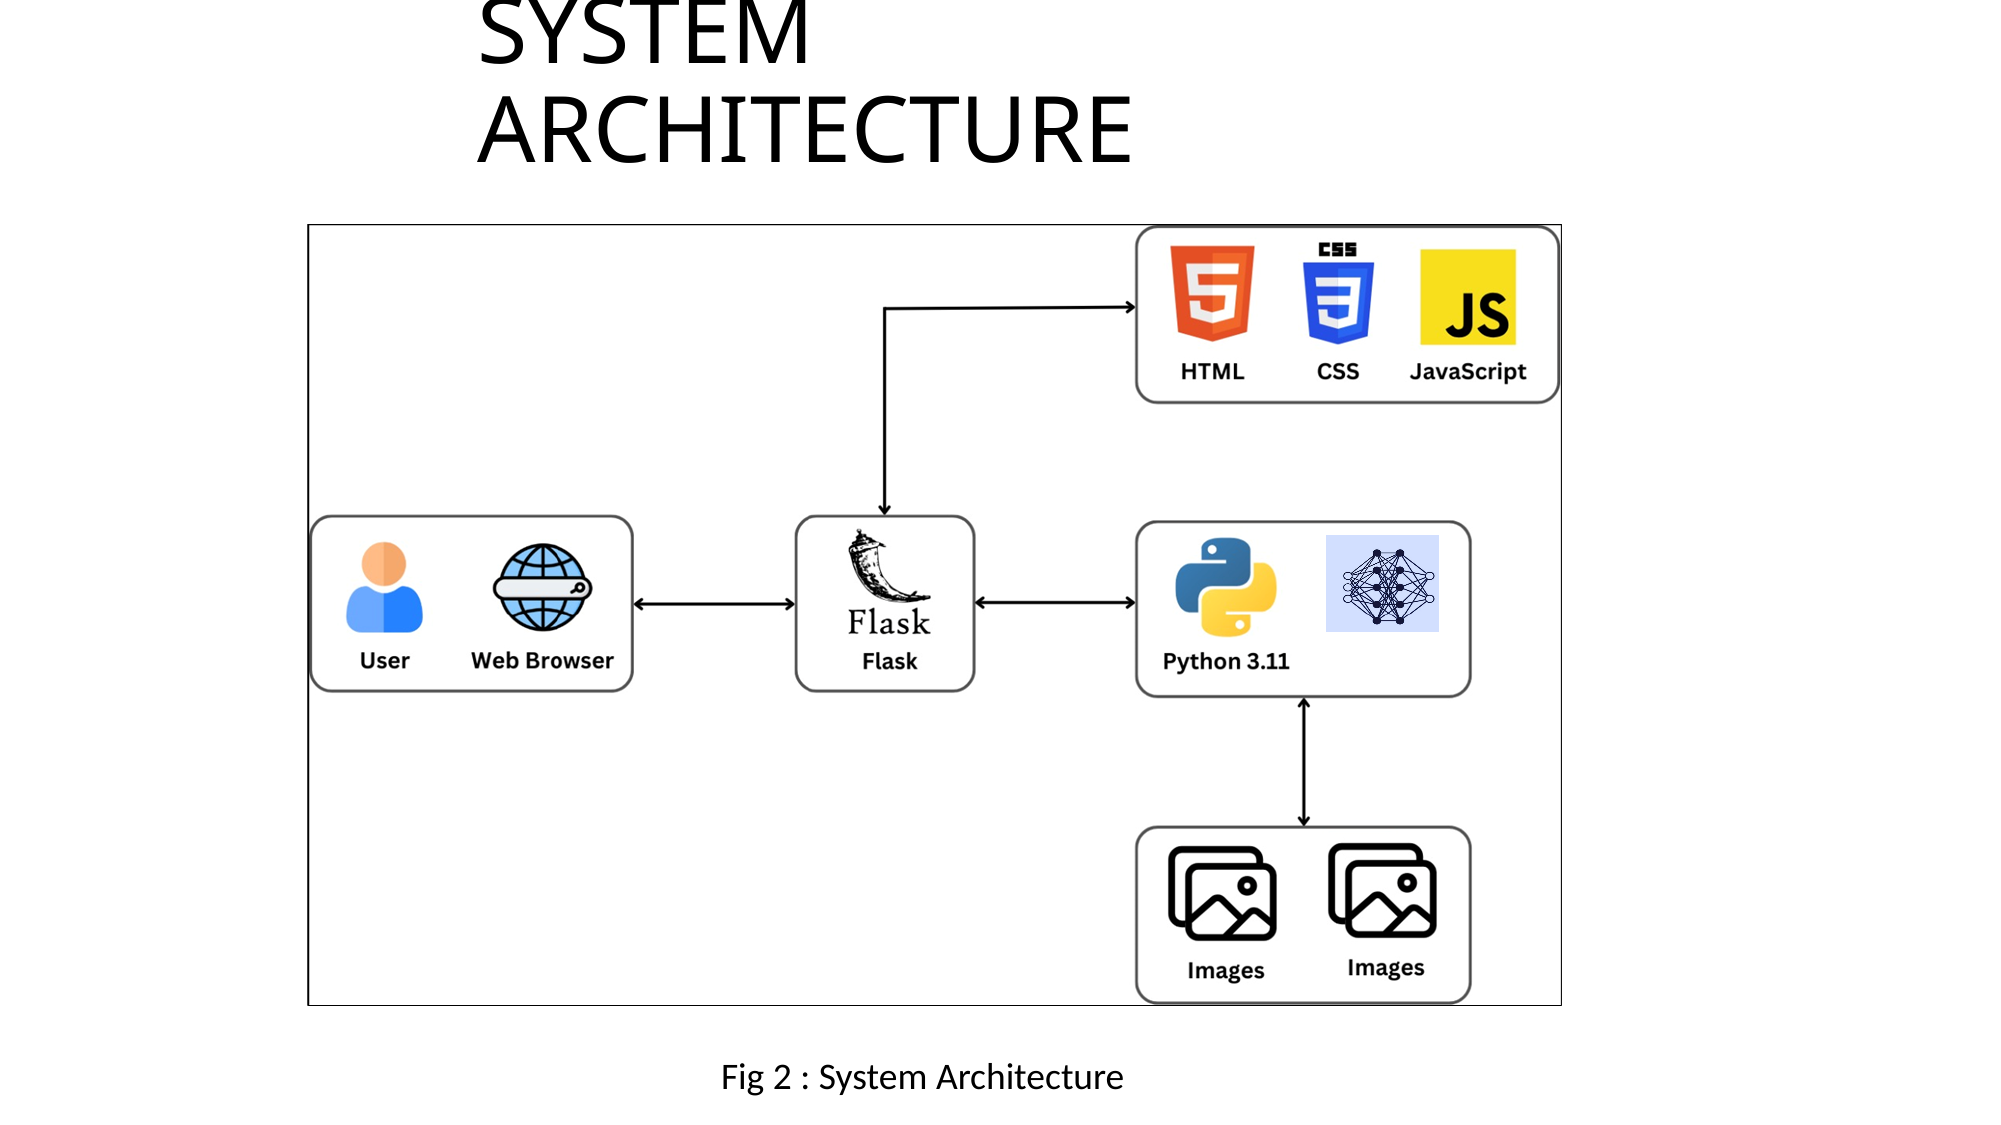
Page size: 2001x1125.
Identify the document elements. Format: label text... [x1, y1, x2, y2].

picture [306, 224, 1562, 1006]
text_box Fig 2 : System Architecture [578, 1044, 1268, 1105]
title SYSTEM ARCHITECTURE [462, 13, 1384, 153]
